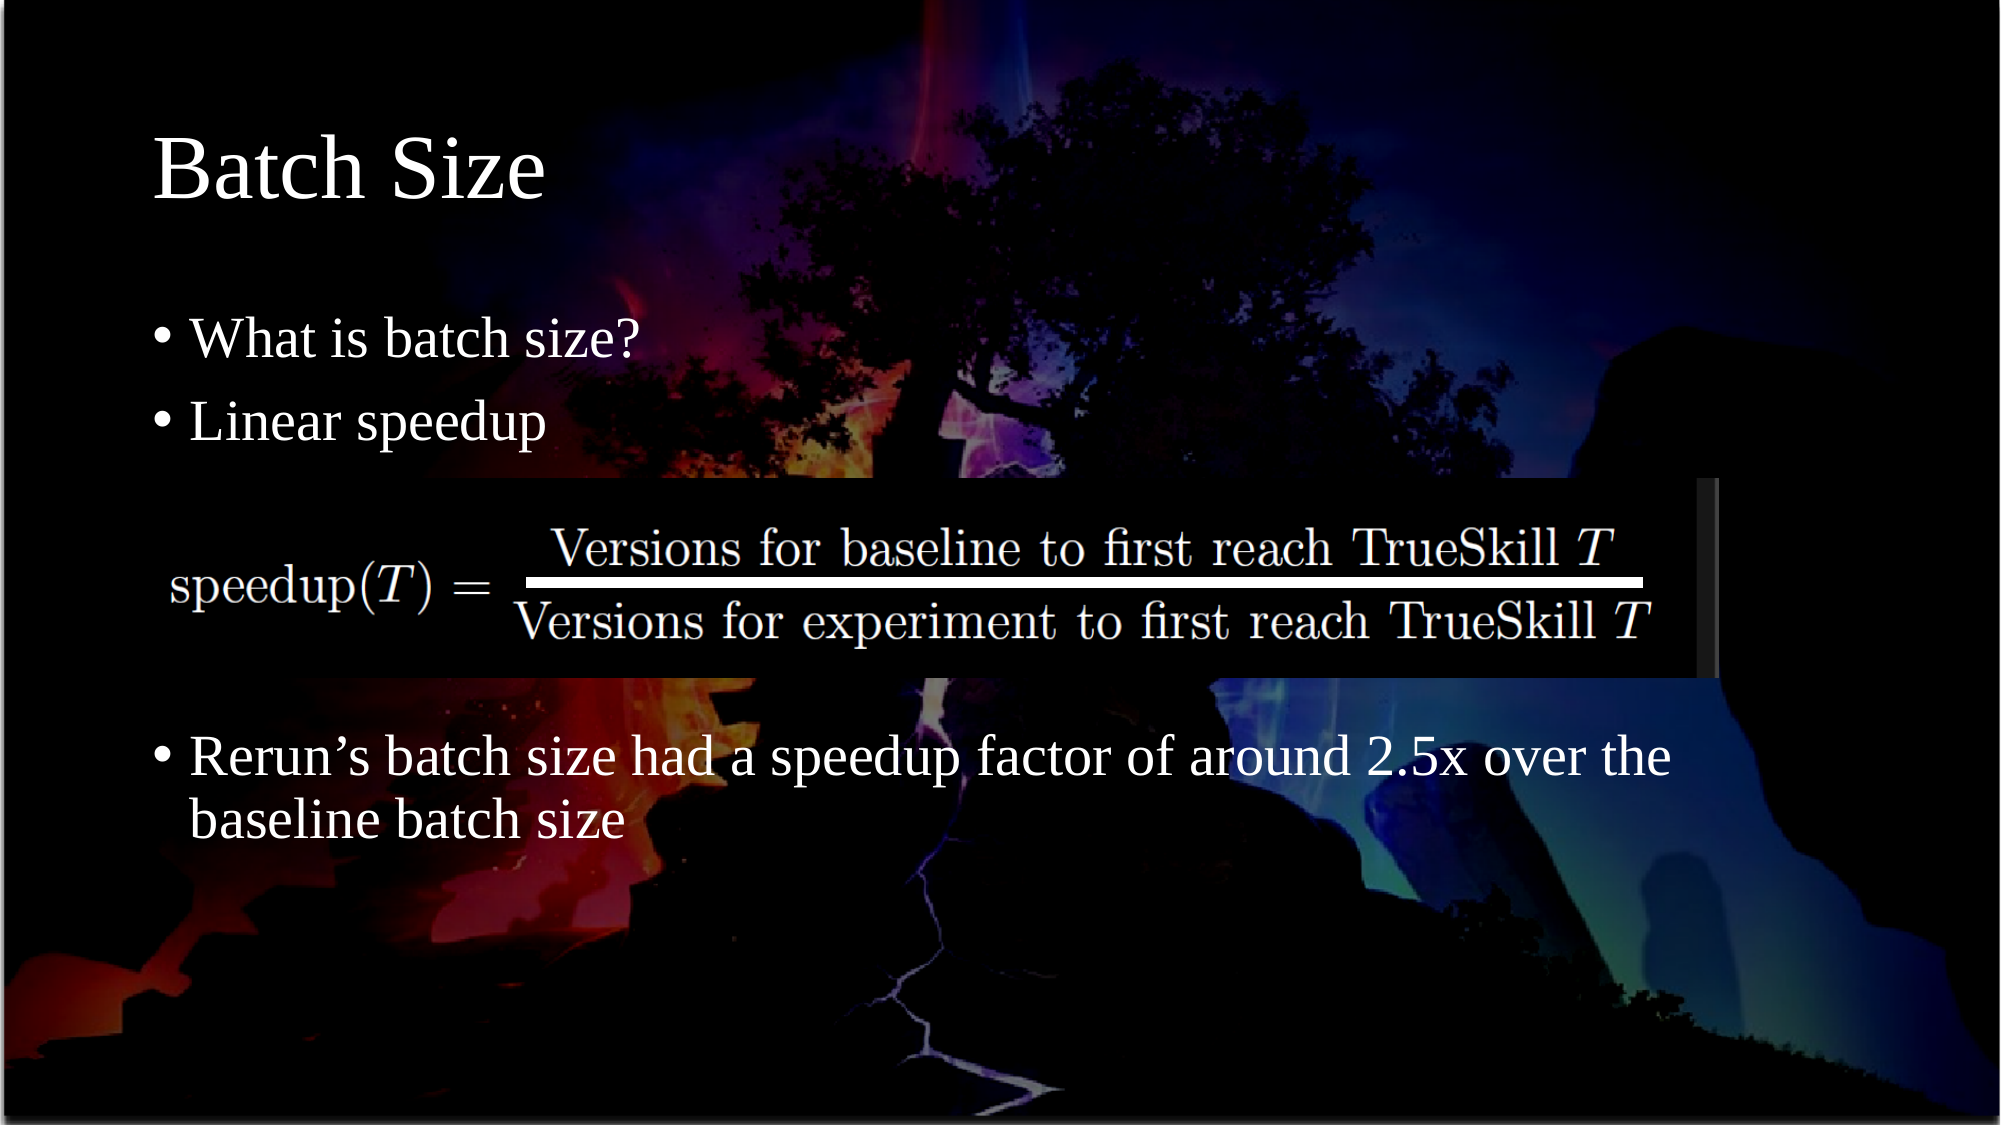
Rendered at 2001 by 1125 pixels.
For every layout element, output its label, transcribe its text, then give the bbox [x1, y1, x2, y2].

picture [0, 0, 2001, 1125]
list What is batch size? Linear speedup Rerun’s batch size had a speedup factor of around 2.5x over the baseline batch size [137, 299, 1863, 1014]
title Batch Size [137, 59, 1863, 278]
